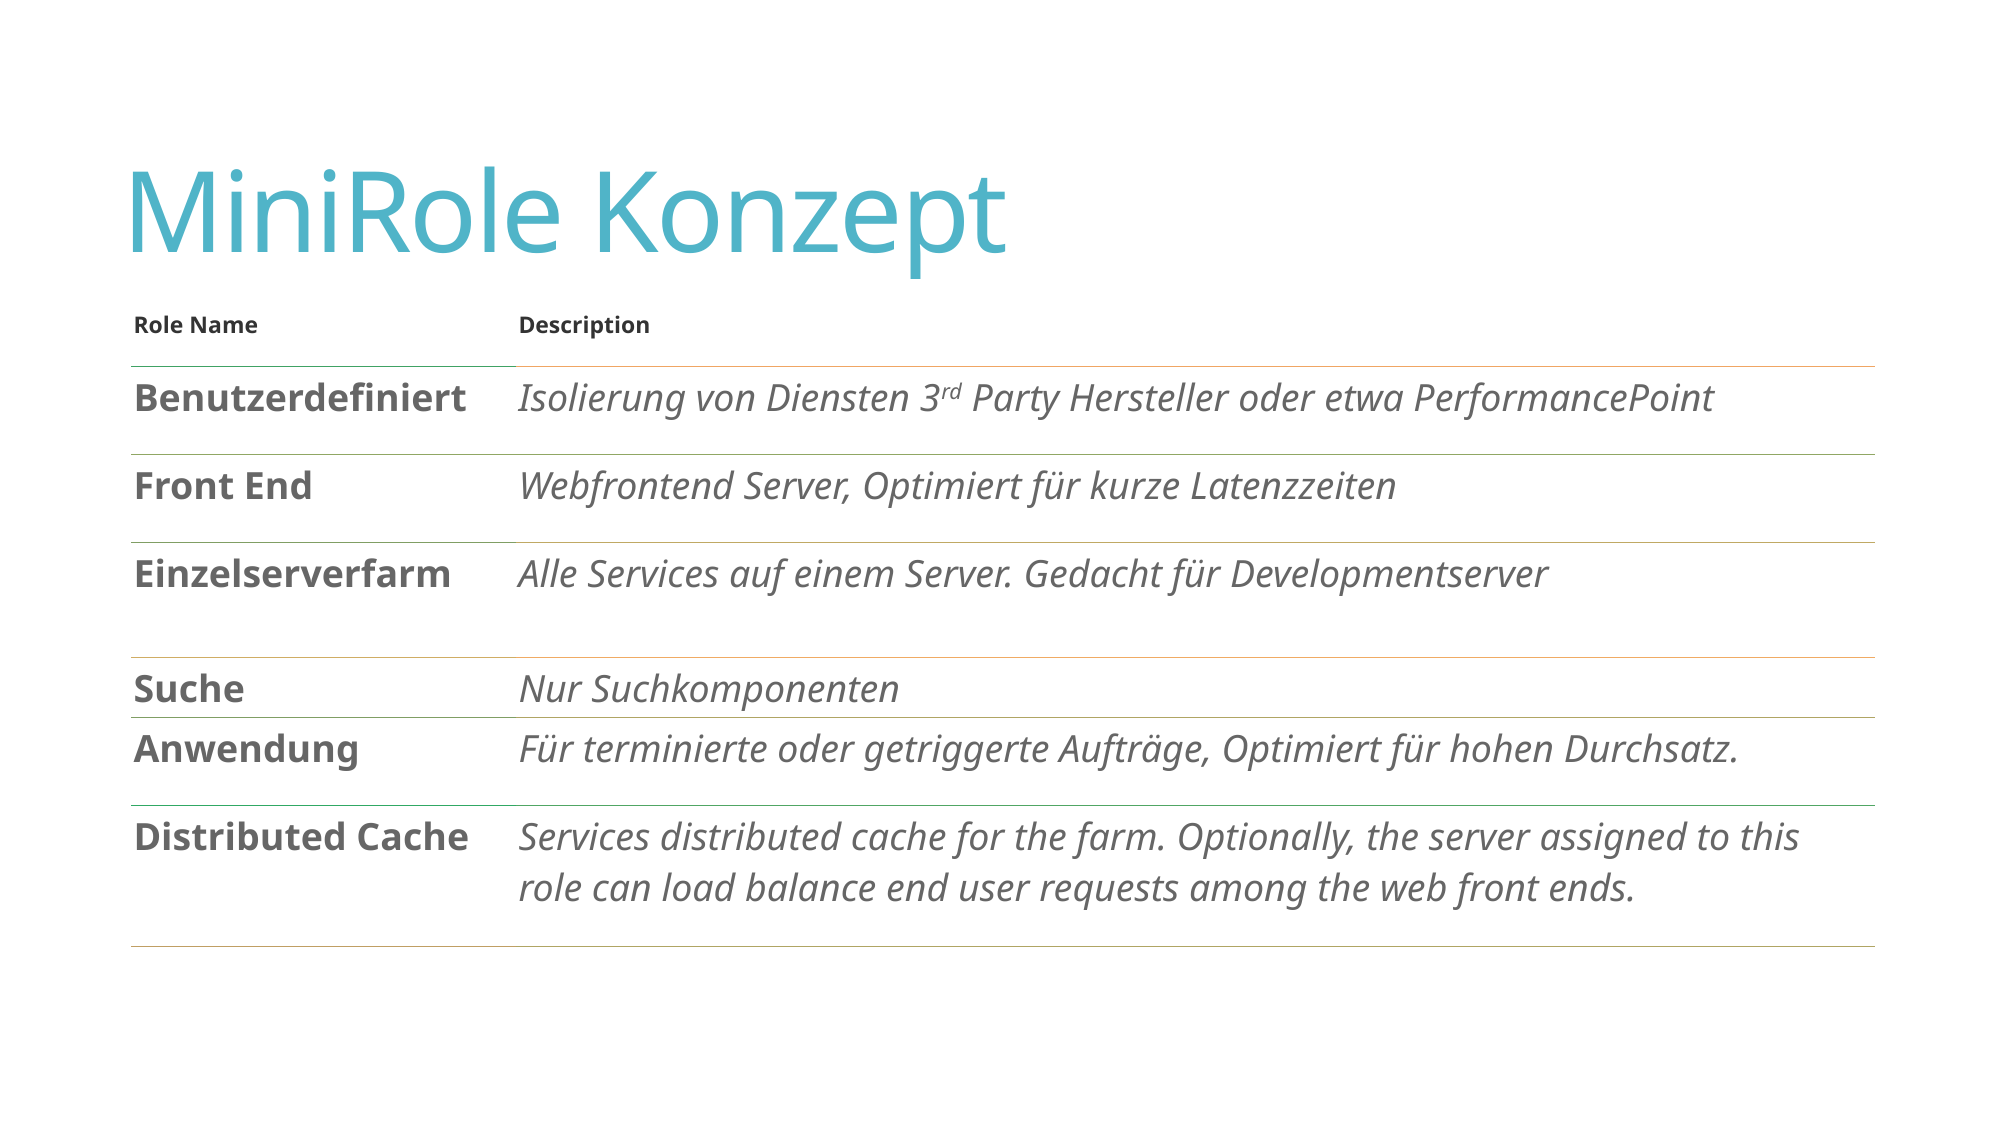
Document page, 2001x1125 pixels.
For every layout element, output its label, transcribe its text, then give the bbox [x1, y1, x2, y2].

table_cell Distributed Cache [131, 806, 516, 946]
table_cell Für terminierte oder getriggerte Aufträge, Optimiert für hohen Durchsatz. [516, 718, 1875, 805]
table_cell Einzelserverfarm [131, 543, 516, 657]
table_cell Anwendung [131, 718, 516, 805]
title MiniRole Konzept [107, 81, 1875, 354]
table_cell Front End [131, 455, 516, 542]
table_cell Nur Suchkomponenten [516, 658, 1875, 717]
table_cell Webfrontend Server, Optimiert für kurze Latenzzeiten [516, 455, 1875, 542]
table_header Role Name [131, 304, 516, 366]
table_header Description [516, 304, 1875, 366]
table_cell Benutzerdefiniert [131, 367, 516, 454]
table_cell Alle Services auf einem Server. Gedacht für Developmentserver [516, 543, 1875, 657]
table_cell Services distributed cache for the farm. Optionally, the server assigned to this role can load balance end user requests among the web front ends. [516, 806, 1875, 946]
table_cell Isolierung von Diensten 3rd Party Hersteller oder etwa PerformancePoint [516, 367, 1875, 454]
table_cell Suche [131, 658, 516, 717]
